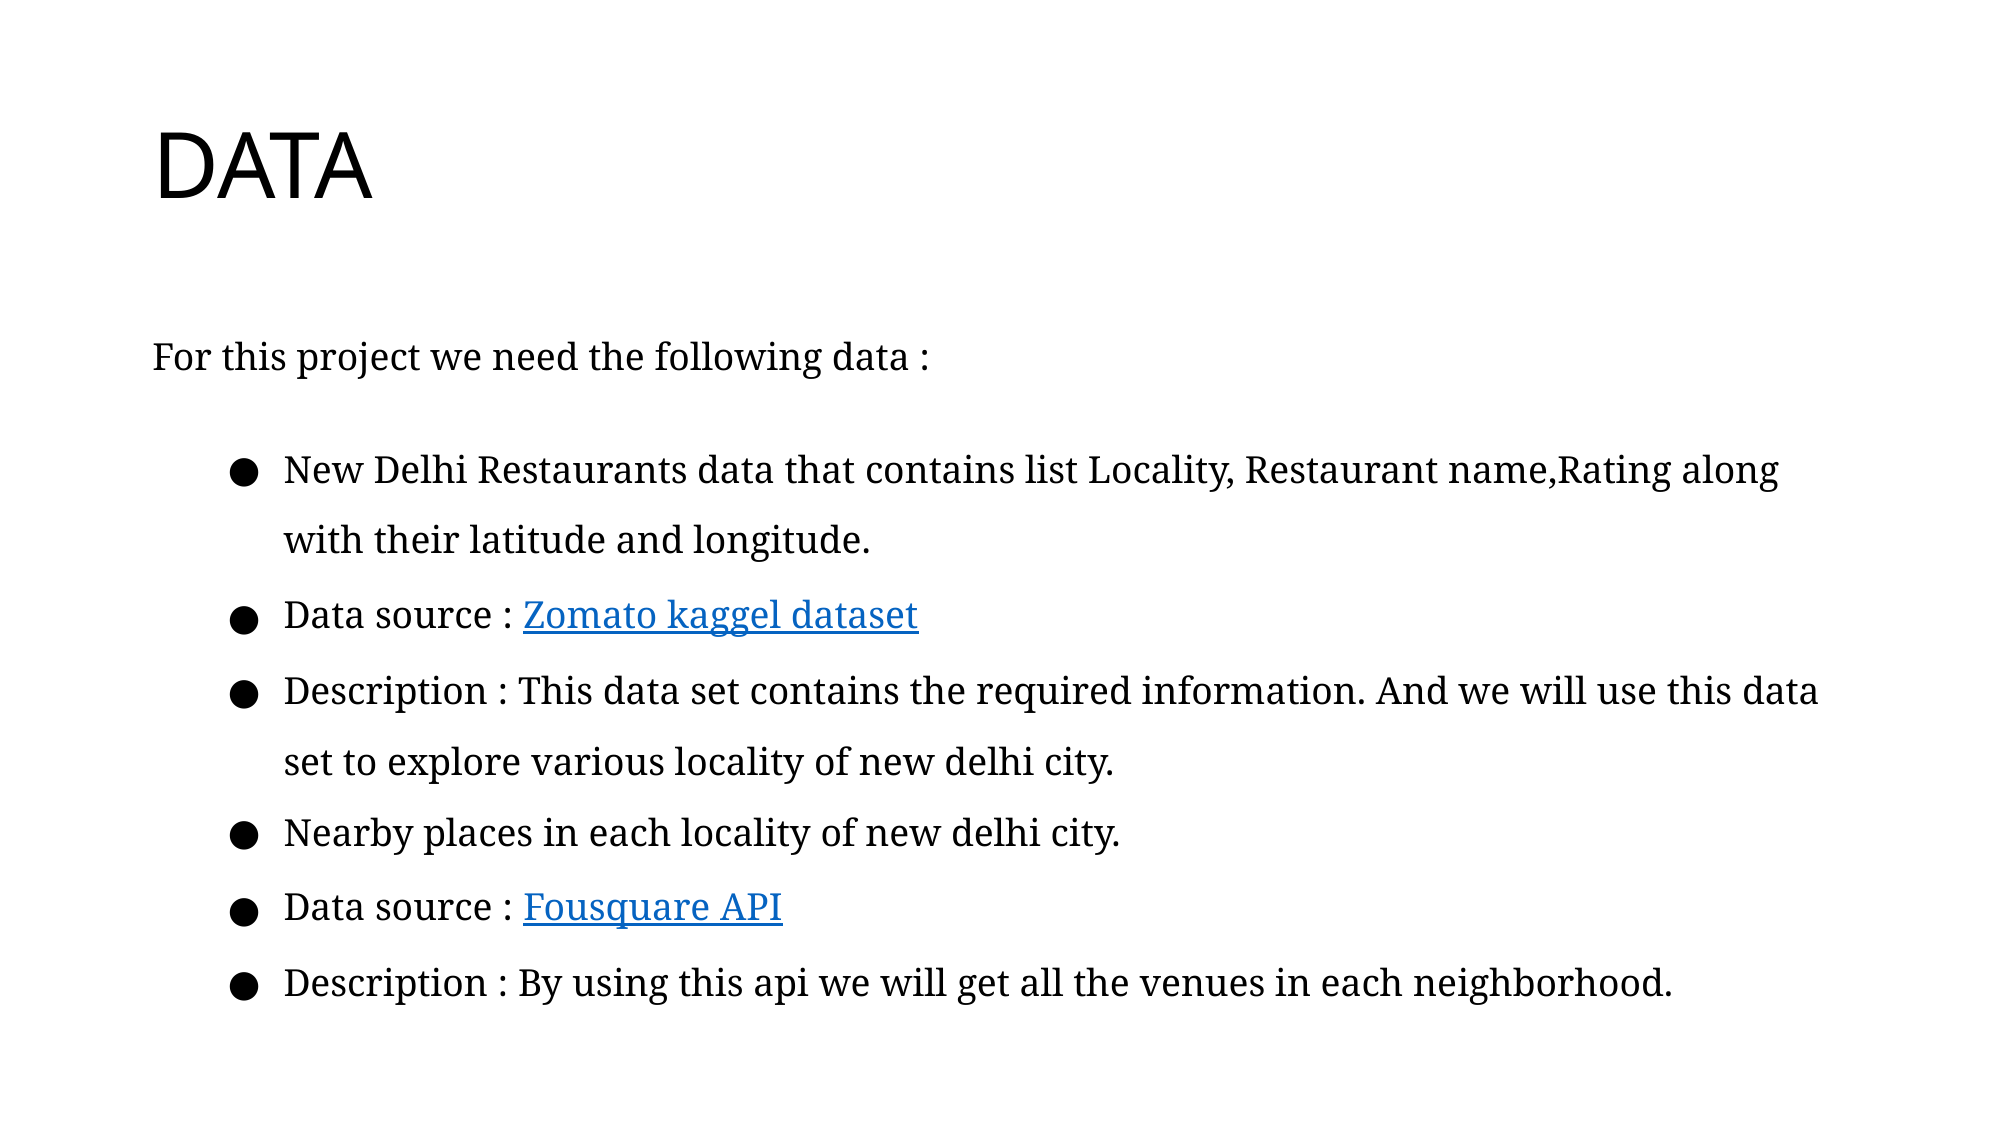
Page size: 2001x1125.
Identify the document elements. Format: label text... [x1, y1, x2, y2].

title DATA [137, 59, 1863, 278]
list For this project we need the following data : New Delhi Restaurants data that contains list Locality, Restaurant name,Rating along with their latitude and longitude. Data source : Zomato kaggel dataset Description : This data set contains the required information. And we will use this data set to explore various locality of new delhi city. Nearby places in each locality of new delhi city. Data source : Fousquare API Description : By using this api we will get all the venues in each neighborhood. [137, 299, 1863, 1014]
